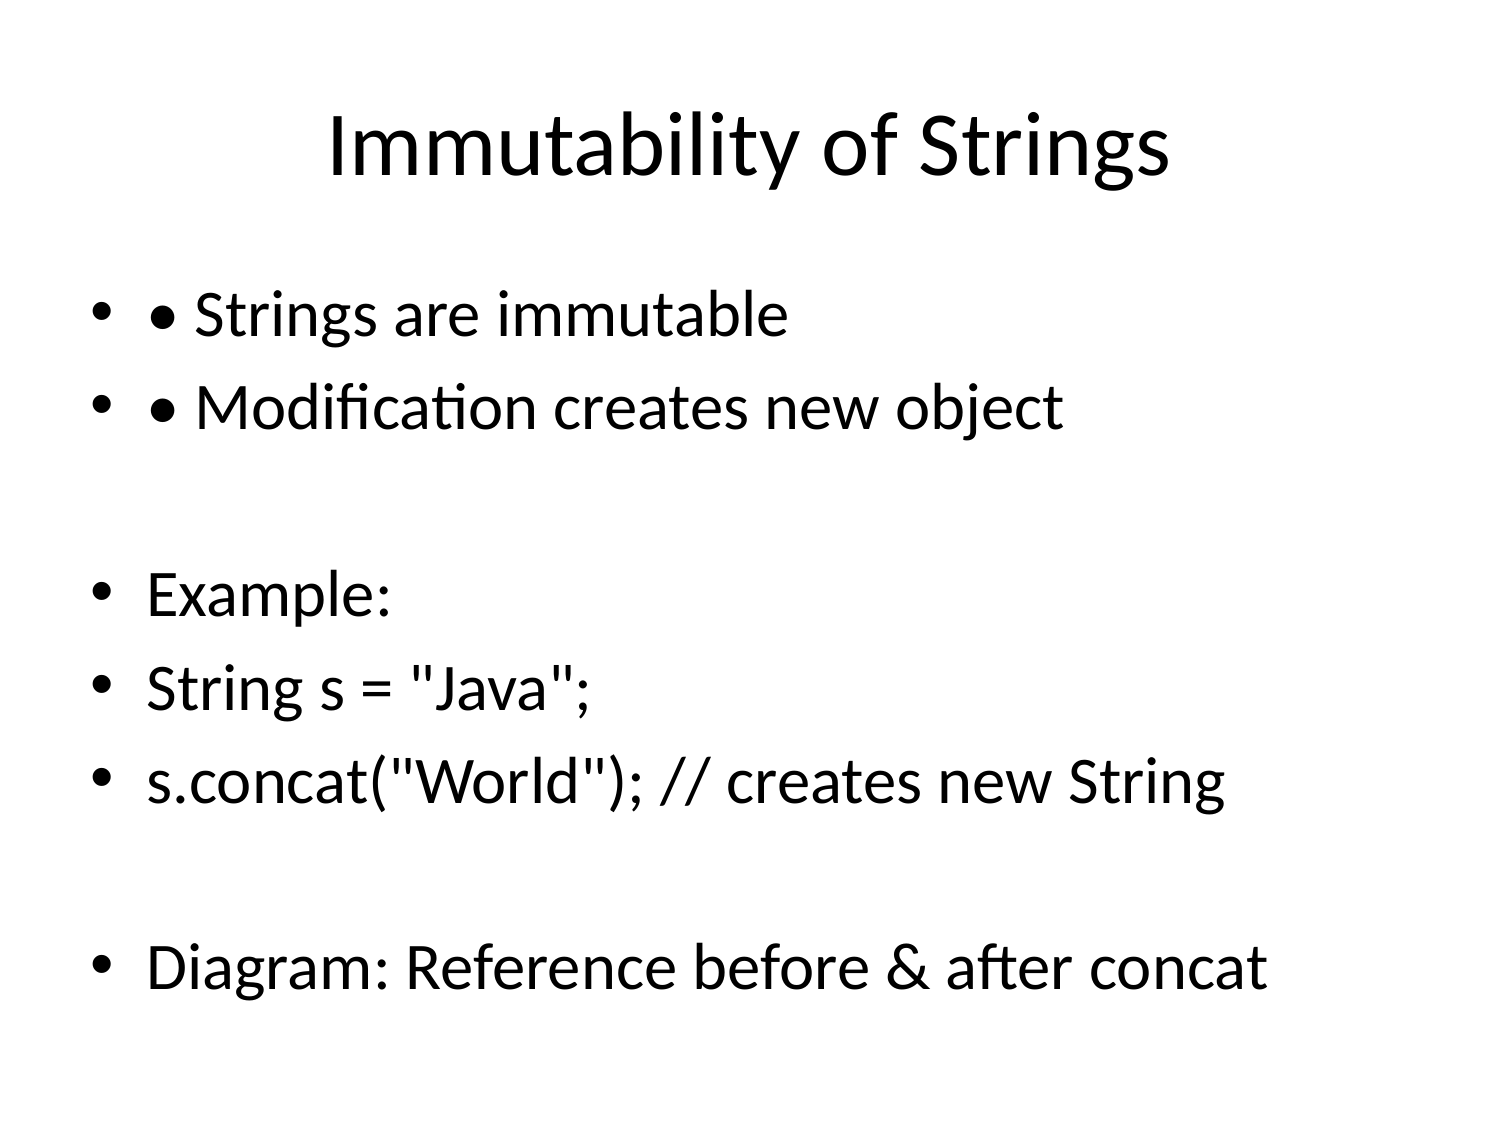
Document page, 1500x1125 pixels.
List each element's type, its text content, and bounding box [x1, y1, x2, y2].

list • Strings are immutable • Modification creates new object Example: String s = "Java"; s.concat("World"); // creates new String Diagram: Reference before & after concat [75, 262, 1425, 1005]
title Immutability of Strings [75, 45, 1425, 233]
